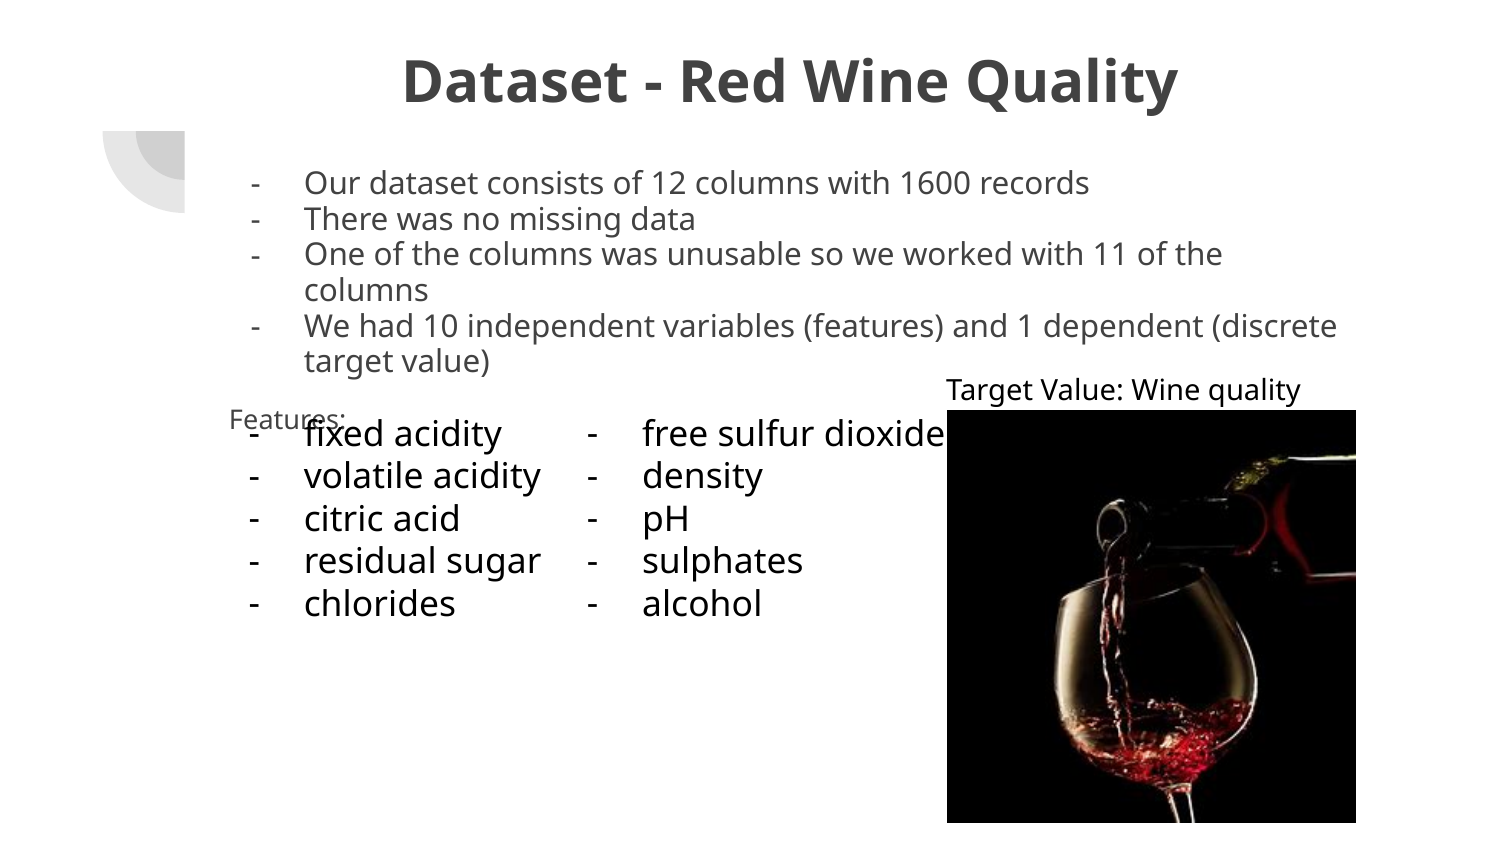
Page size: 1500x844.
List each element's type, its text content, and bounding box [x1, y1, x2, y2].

text_box Target Value: Wine quality [931, 356, 1340, 422]
picture [947, 409, 1356, 824]
text_box fixed acidity volatile acidity citric acid residual sugar chlorides [213, 395, 577, 709]
text_box free sulfur dioxide density pH sulphates alcohol [552, 395, 942, 639]
list Our dataset consists of 12 columns with 1600 records There was no missing data One of the columns was unusable so we worked with 11 of the columns We had 10 independent variables (features) and 1 dependent (discrete target value) Features: [213, 150, 1368, 422]
title Dataset - Red Wine Quality [213, 25, 1368, 150]
